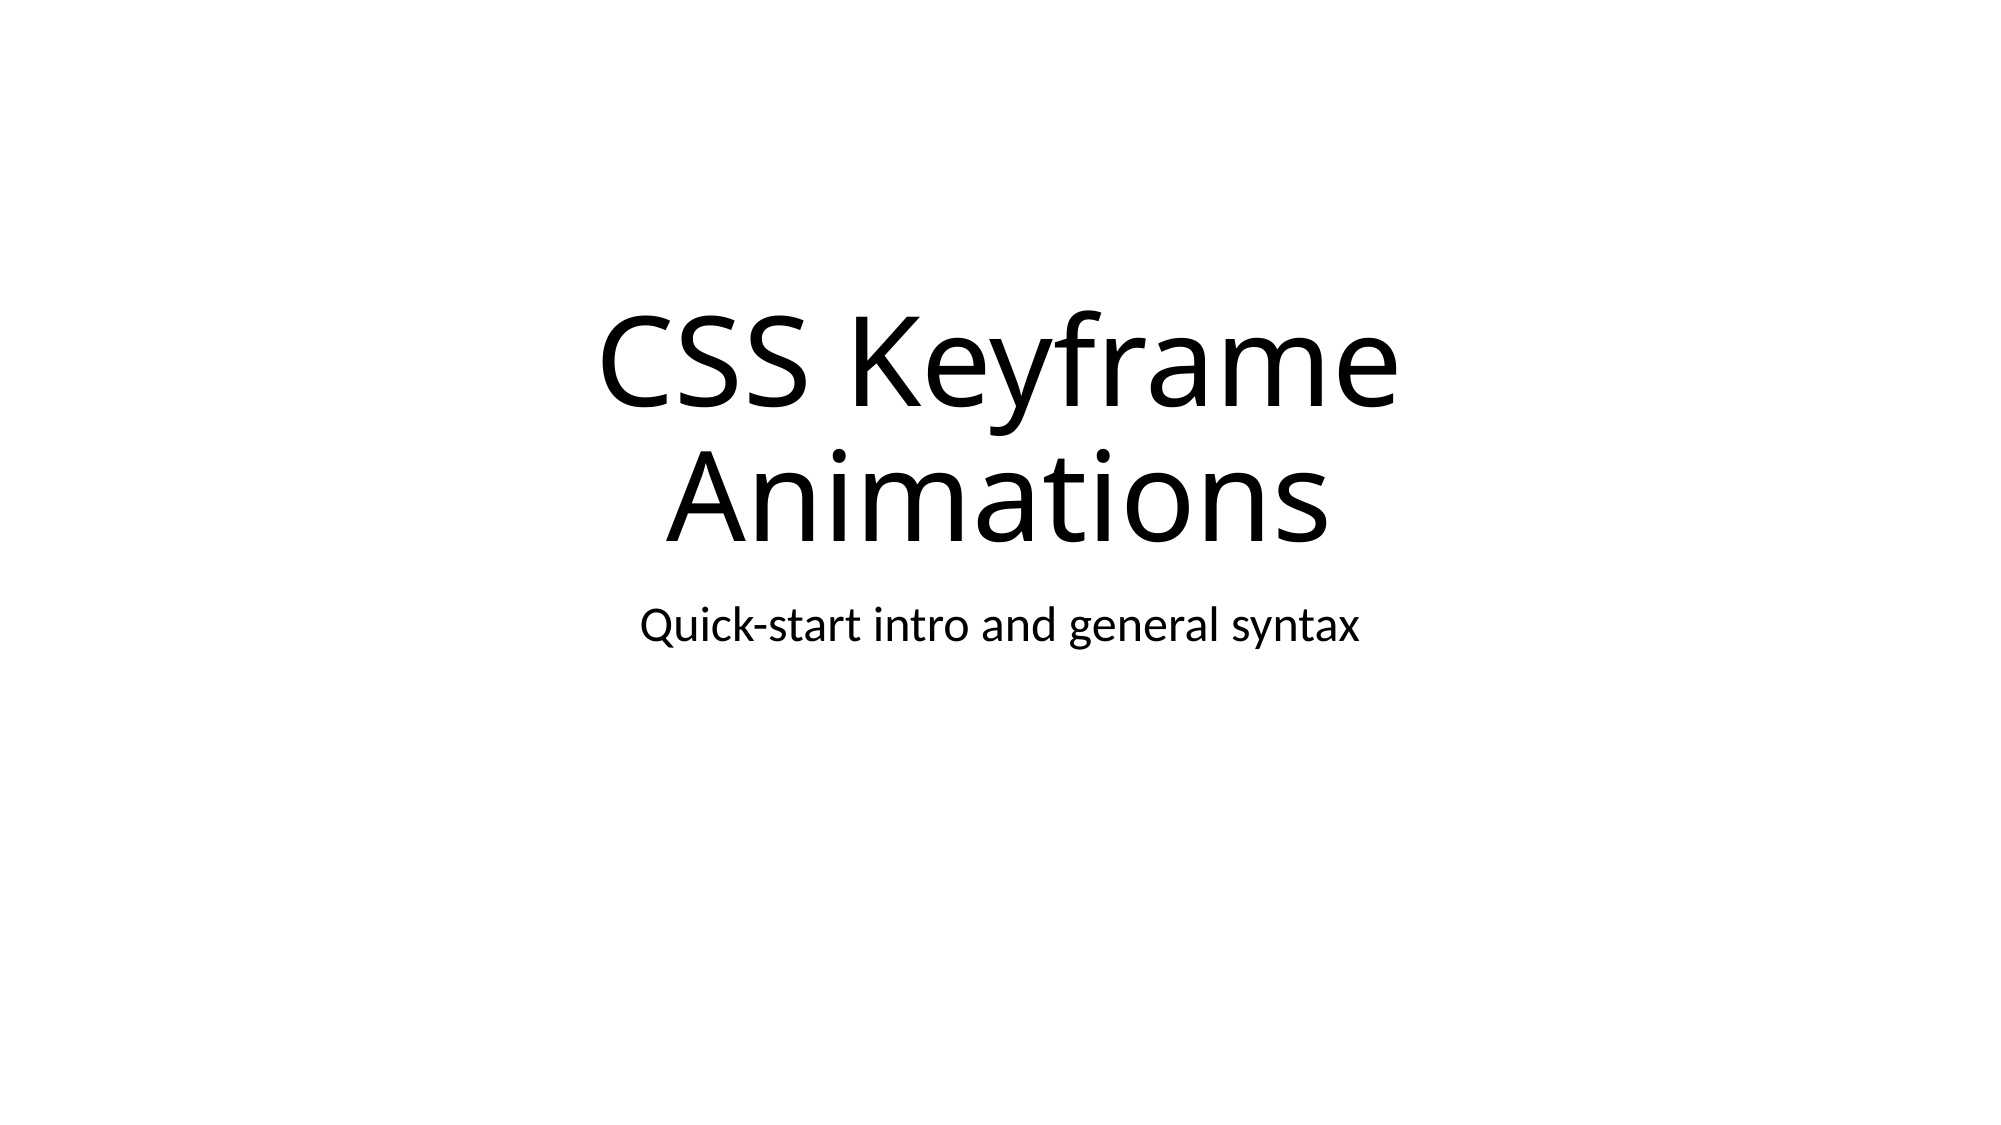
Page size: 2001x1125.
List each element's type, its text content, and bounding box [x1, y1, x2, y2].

title CSS Keyframe Animations [249, 184, 1750, 576]
subtitle Quick-start intro and general syntax [249, 590, 1750, 863]
